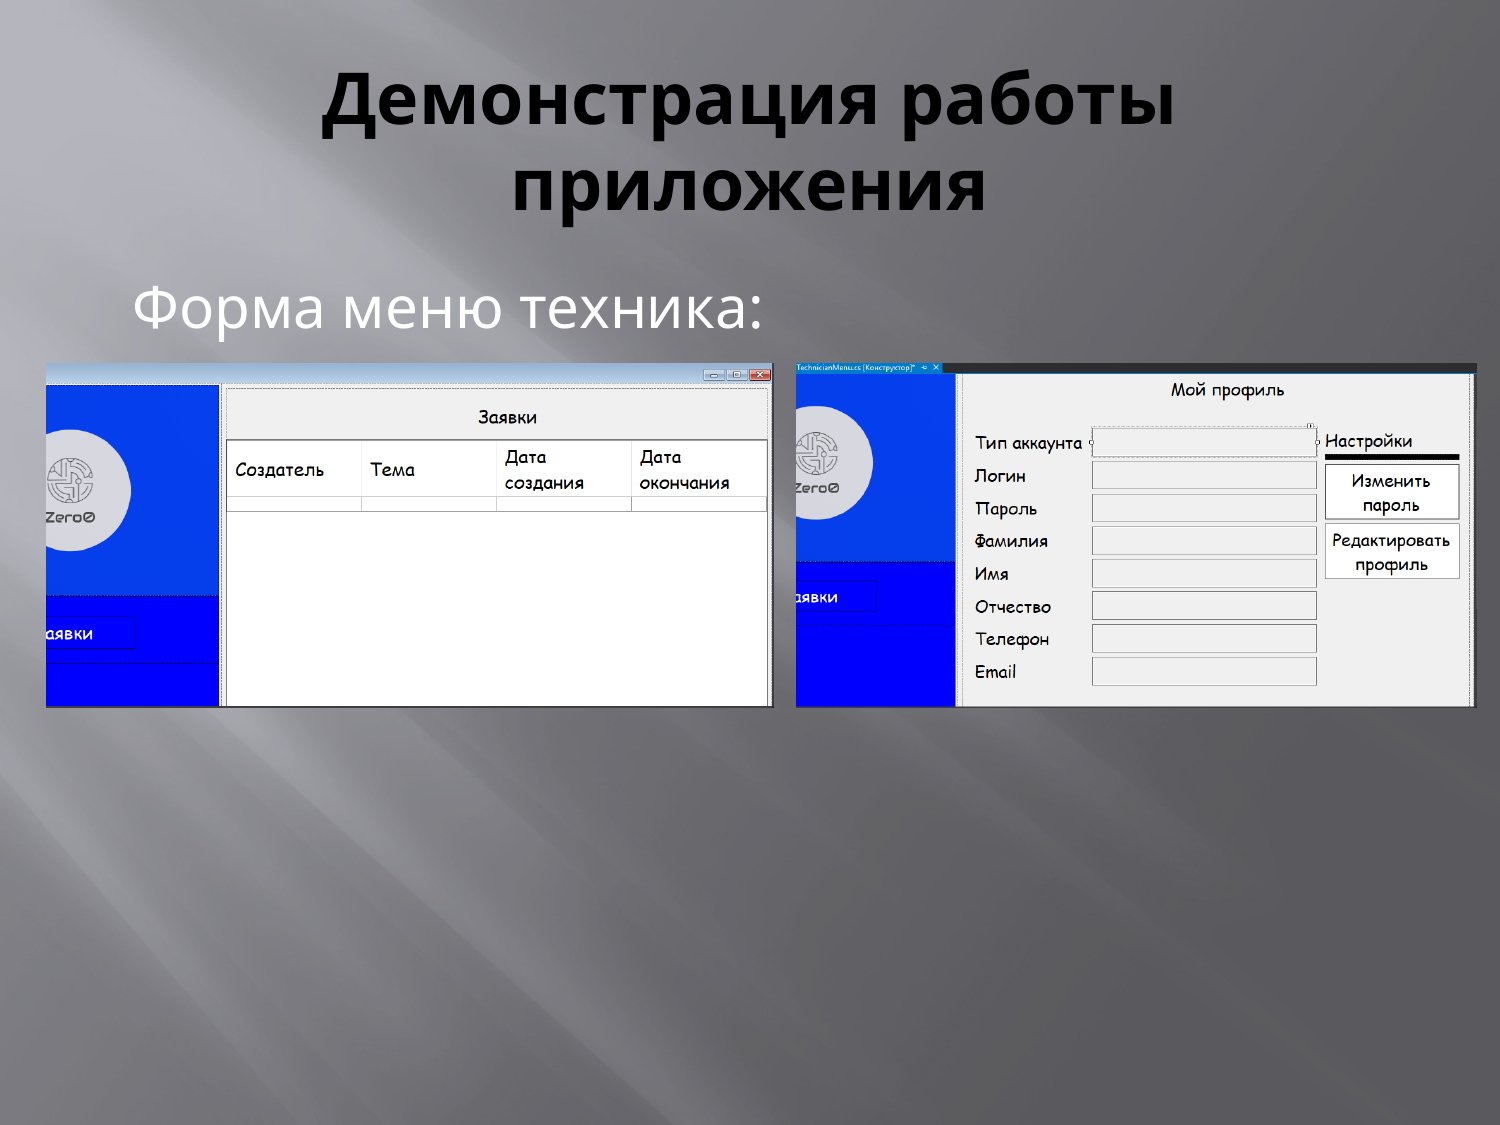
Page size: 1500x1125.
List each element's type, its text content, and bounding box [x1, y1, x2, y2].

list Форма меню техника: [75, 262, 1425, 375]
picture [796, 362, 1477, 708]
list Форма меню техника: [75, 742, 1425, 1035]
title Демонстрация работы приложения [75, 45, 1425, 233]
picture [46, 363, 774, 708]
